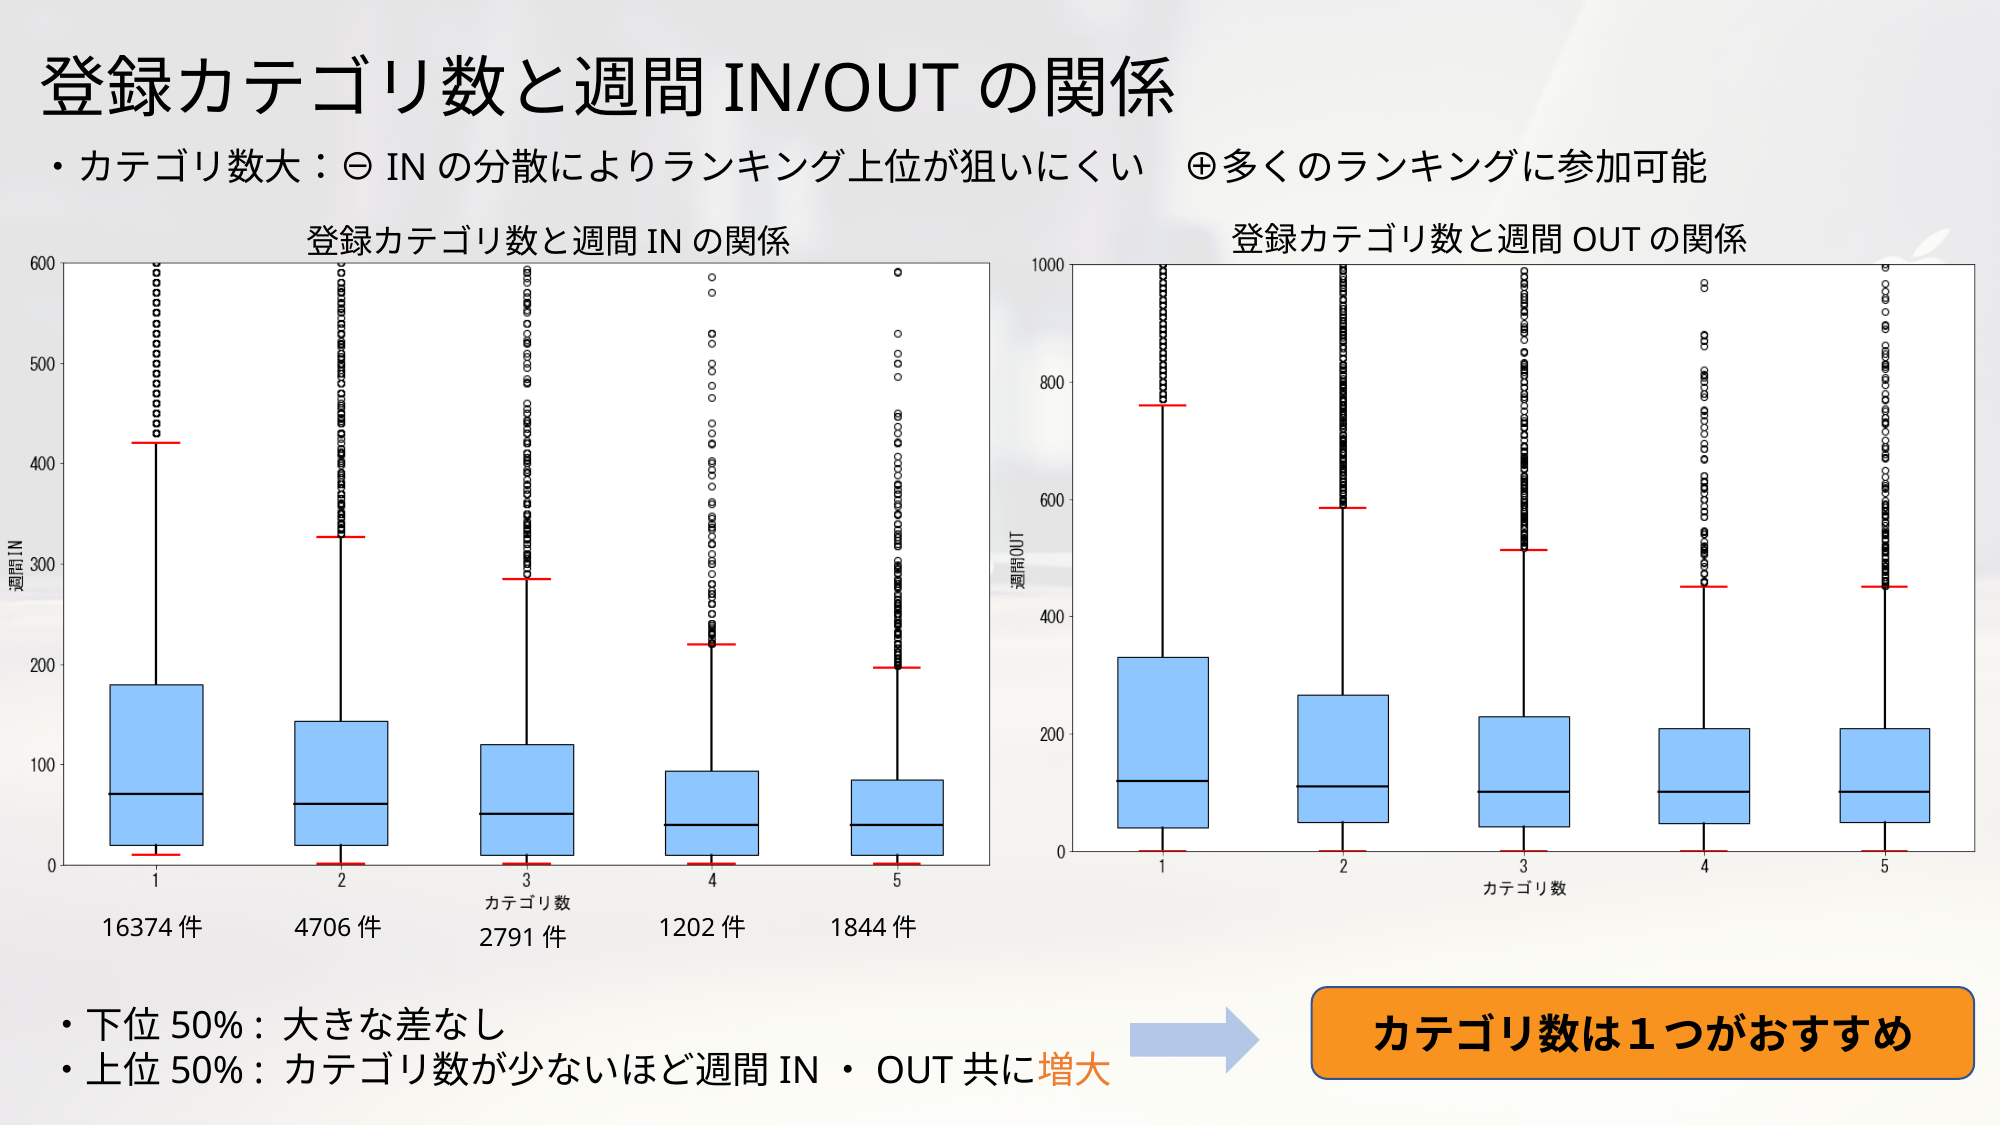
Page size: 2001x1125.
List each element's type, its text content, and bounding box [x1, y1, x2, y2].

text_box 1844件 [814, 918, 972, 949]
picture [1002, 250, 1982, 903]
text_box 16374件 [86, 918, 244, 949]
text_box カテゴリ数は１つがおすすめ [1310, 986, 1976, 1080]
title 登録カテゴリ数と週間IN/OUTの関係 [24, 36, 1195, 135]
text_box 1202件 [643, 918, 801, 949]
text_box ・カテゴリ数大：⊖INの分散によりランキング上位が狙いにくい ⊕多くのランキングに参加可能 [24, 135, 1804, 196]
text_box [1130, 1006, 1260, 1074]
text_box 登録カテゴリ数と週間OUTの関係 [1216, 210, 1767, 250]
picture [0, 248, 997, 918]
text_box 4706件 [279, 918, 437, 949]
text_box 2791件 [464, 918, 622, 959]
text_box 登録カテゴリ数と週間INの関係 [291, 213, 842, 248]
text_box ・下位50% : 大きな差なし ・上位50% : カテゴリ数が少ないほど週間IN・OUT共に増大 [33, 993, 1180, 1099]
